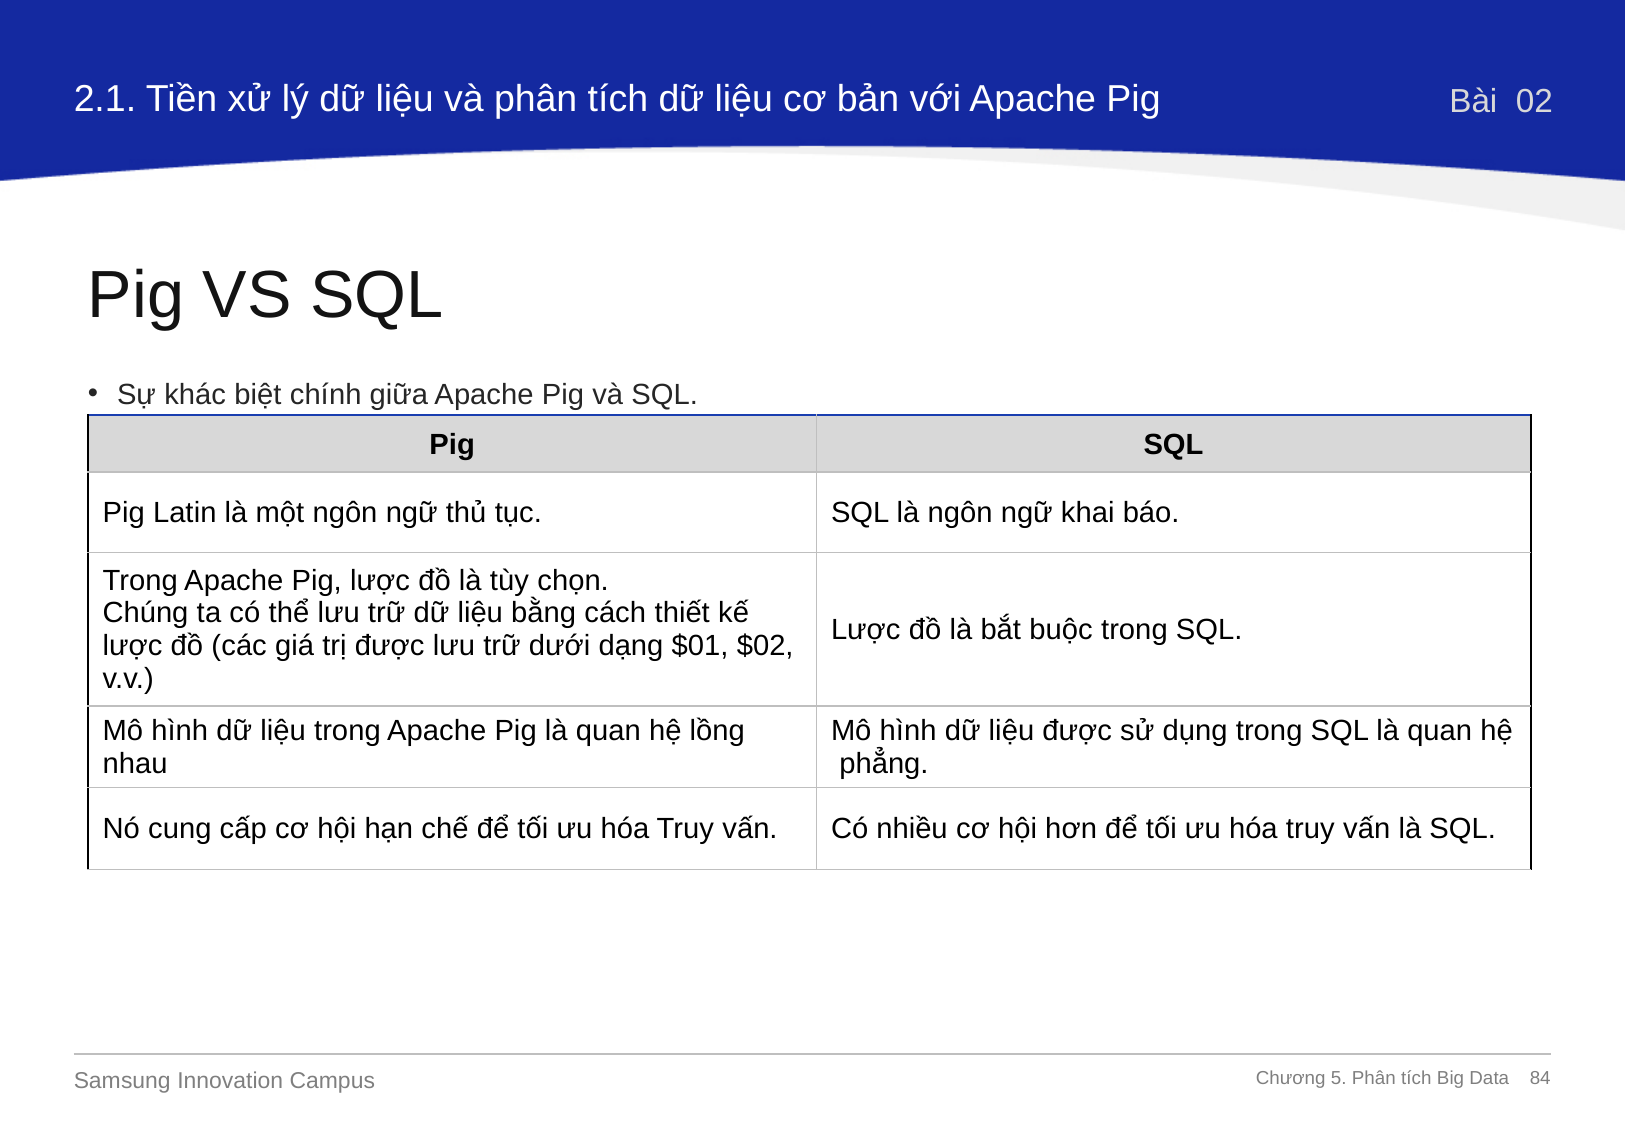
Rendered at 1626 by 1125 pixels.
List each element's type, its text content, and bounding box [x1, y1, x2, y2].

table_header Pig [89, 416, 816, 471]
list Bài 02 [1423, 79, 1554, 120]
list 2.1. Tiền xử lý dữ liệu và phân tích dữ liệu cơ bản với Apache Pig [73, 73, 1396, 119]
table_cell Có nhiều cơ hội hơn để tối ưu hóa truy vấn là SQL. [817, 788, 1530, 869]
table_header SQL [817, 416, 1530, 471]
picture [0, 0, 1625, 1125]
table_cell Lược đồ là bắt buộc trong SQL. [817, 553, 1530, 705]
table_cell Mô hình dữ liệu trong Apache Pig là quan hệ lồng nhau [89, 707, 816, 787]
table_cell Nó cung cấp cơ hội hạn chế để tối ưu hóa Truy vấn. [89, 788, 816, 869]
table_cell Trong Apache Pig, lược đồ là tùy chọn. Chúng ta có thể lưu trữ dữ liệu bằng cách thiết kế lược đồ (các giá trị được lưu trữ dưới dạng $01, $02, v.v.) [89, 553, 816, 705]
table_cell Mô hình dữ liệu được sử dụng trong SQL là quan hệ phẳng. [817, 707, 1530, 787]
list Sự khác biệt chính giữa Apache Pig và SQL. [87, 365, 1531, 414]
list Pig VS SQL [87, 249, 1531, 331]
table_cell Pig Latin là một ngôn ngữ thủ tục. [89, 473, 816, 552]
table_cell SQL là ngôn ngữ khai báo. [817, 473, 1530, 552]
